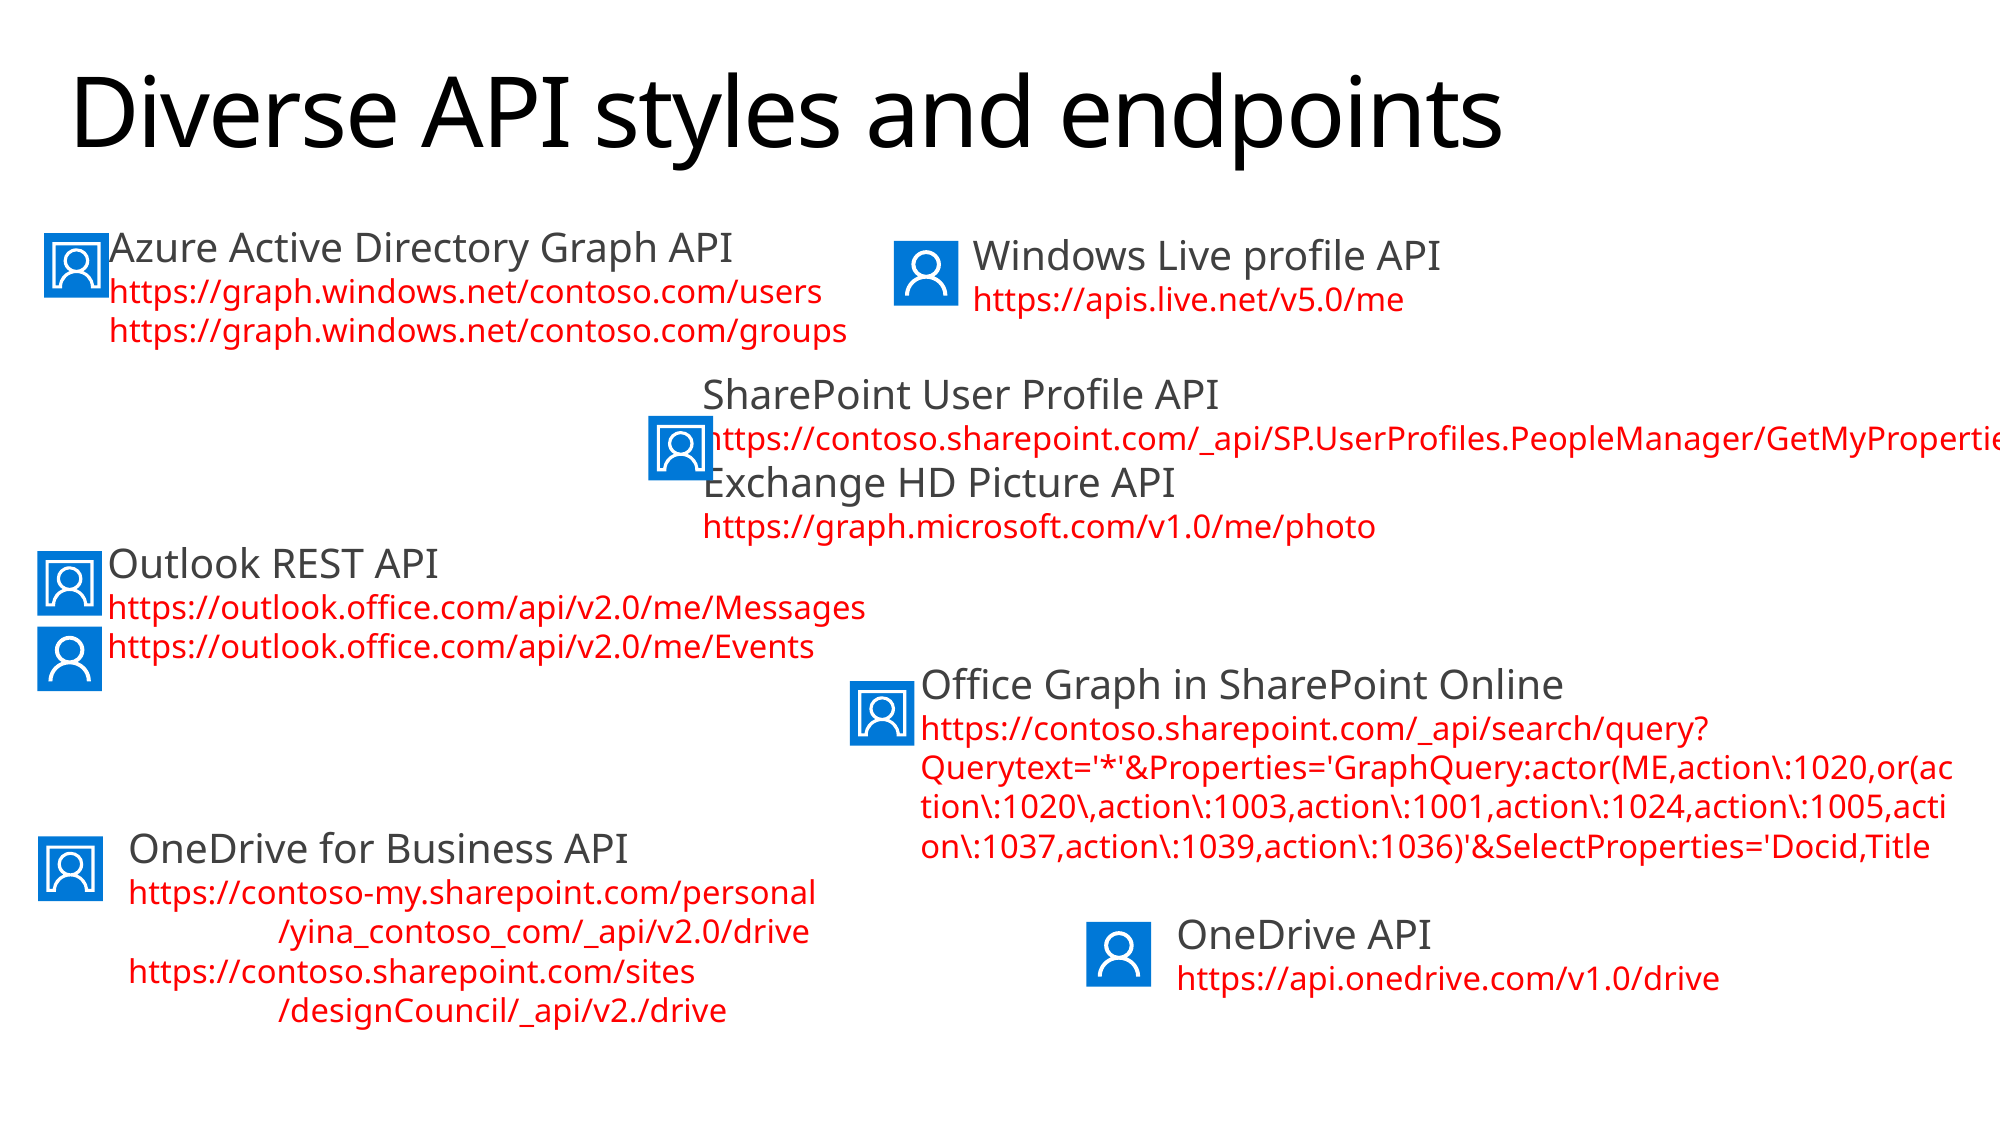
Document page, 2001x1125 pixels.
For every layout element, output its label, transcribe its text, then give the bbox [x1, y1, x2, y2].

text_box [43, 232, 110, 298]
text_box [648, 415, 714, 481]
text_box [1086, 921, 1152, 987]
text_box Outlook REST API https://outlook.office.com/api/v2.0/me/Messages https://outlook.office.com/api/v2.0/me/Events [77, 530, 882, 673]
title Diverse API styles and endpoints [44, 47, 1957, 196]
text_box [893, 240, 959, 306]
text_box SharePoint User Profile API https://contoso.sharepoint.com/_api/SP.UserProfiles.PeopleManager/GetMyProperties Exchange HD Picture API https://graph.microsoft.com/v1.0/me/photo [672, 361, 2000, 592]
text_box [36, 626, 103, 692]
text_box OneDrive API https://api.onedrive.com/v1.0/drive [1146, 901, 1859, 1005]
text_box Azure Active Directory Graph API https://graph.windows.net/contoso.com/users https://graph.windows.net/contoso.com/groups [78, 214, 872, 406]
text_box Office Graph in SharePoint Online https://contoso.sharepoint.com/_api/search/query?Querytext='*'&Properties='GraphQuery:actor(ME,action\:1020,or(action\:1020\,action\:1003,action\:1001,action\:1024,action\:1005,action\:1037,action\:1039,action\:1036)'&SelectProperties='Docid,Title [890, 651, 1972, 872]
text_box OneDrive for Business API https://contoso-my.sharepoint.com/personal /yina_contoso_com/_api/v2.0/drive https://contoso.sharepoint.com/sites /designCouncil/_api/v2./drive [98, 815, 850, 1037]
text_box Windows Live profile API https://apis.live.net/v5.0/me [942, 221, 1467, 361]
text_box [849, 680, 915, 746]
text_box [37, 836, 104, 902]
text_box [36, 550, 103, 616]
